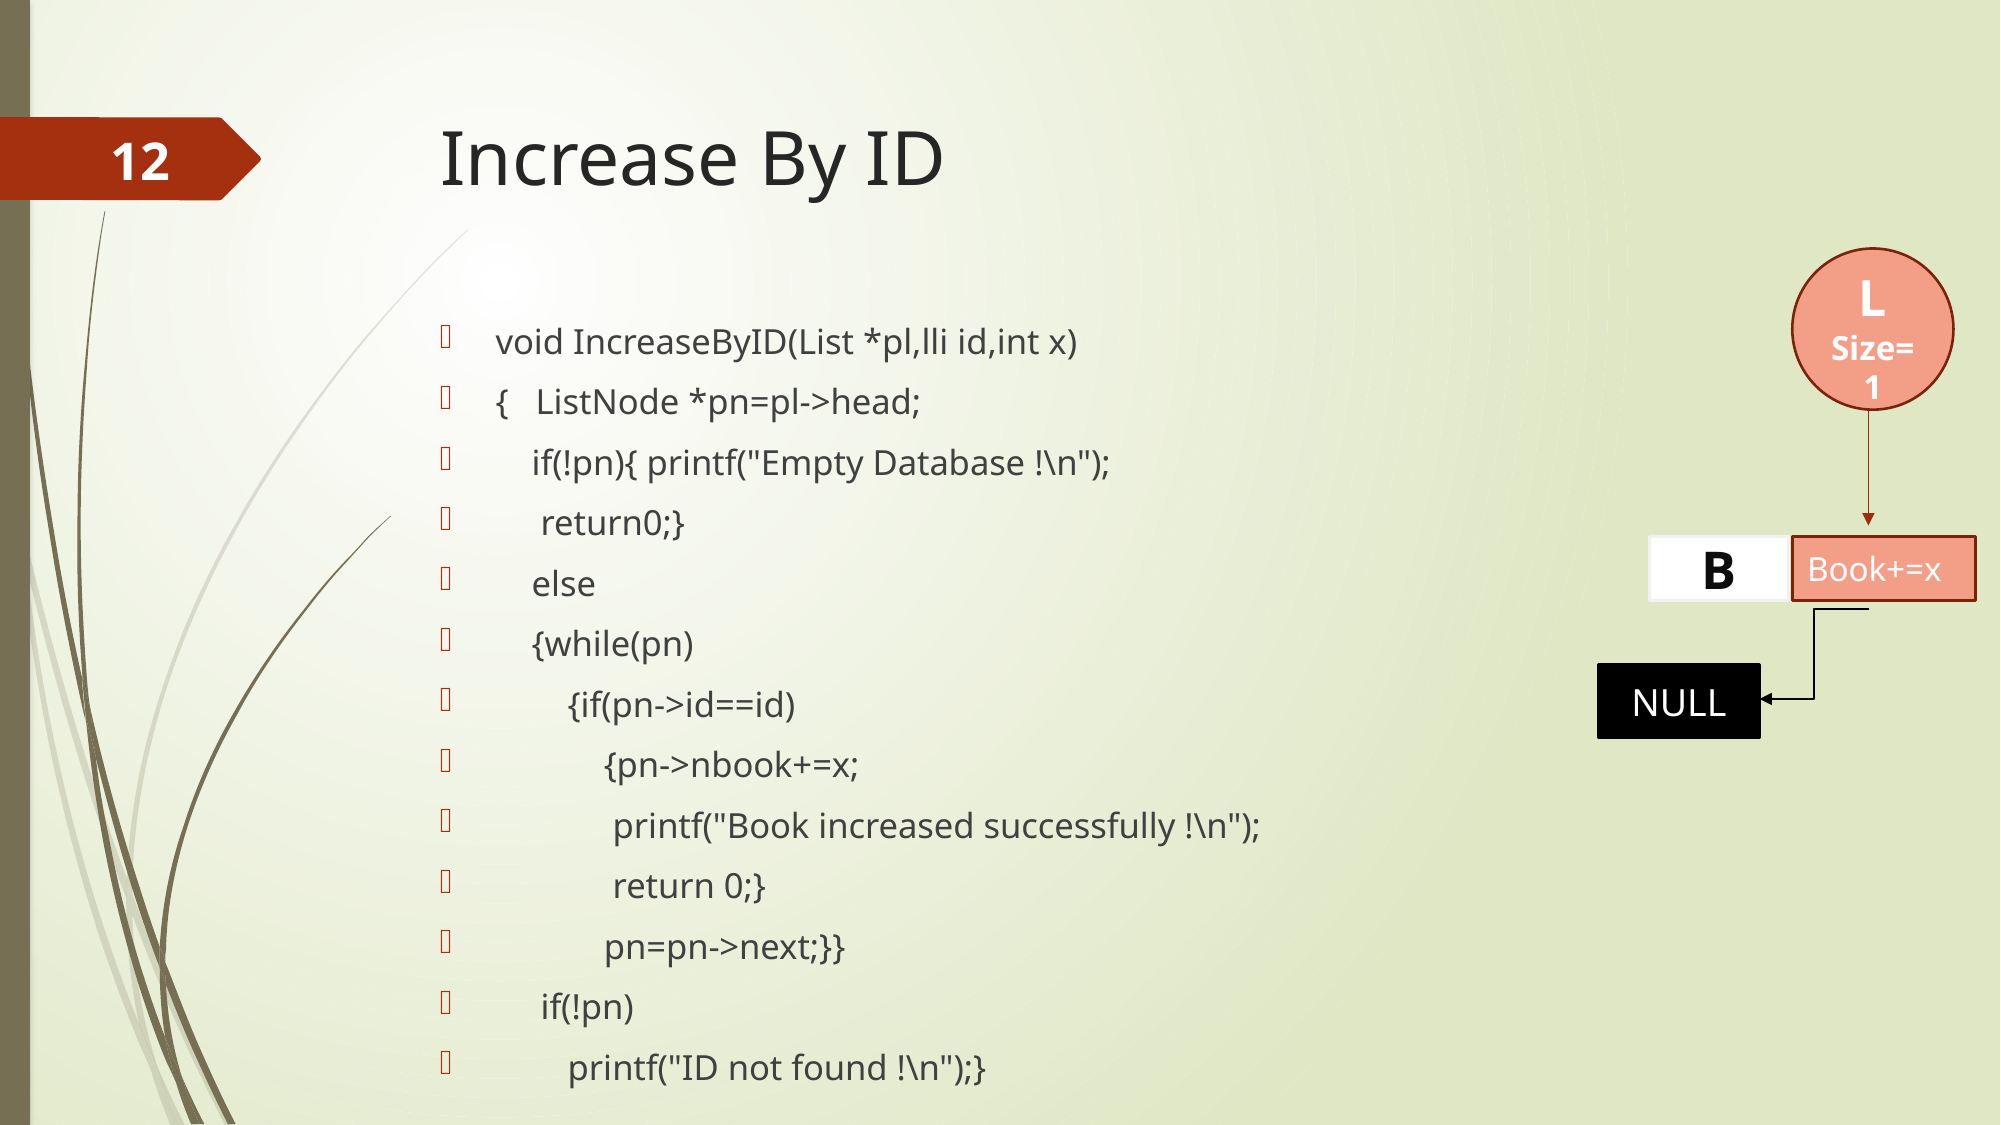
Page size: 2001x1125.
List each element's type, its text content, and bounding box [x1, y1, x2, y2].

text_box 12 [64, 131, 216, 188]
title Increase By ID [425, 102, 1888, 312]
text_box L Size=1 [1790, 247, 1955, 411]
text_box Book+=x [1791, 535, 1977, 602]
text_box B [1648, 535, 1790, 602]
text_box NULL [1597, 663, 1761, 739]
list void IncreaseByID(List *pl,lli id,int x) { ListNode *pn=pl->head; if(!pn){ printf("Empty Database !\n"); return0;} else {while(pn) {if(pn->id==id) {pn->nbook+=x; printf("Book increased successfully !\n"); return 0;} pn=pn->next;}} if(!pn) printf("ID not found !\n");} [424, 312, 1888, 1103]
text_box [1759, 608, 1869, 700]
